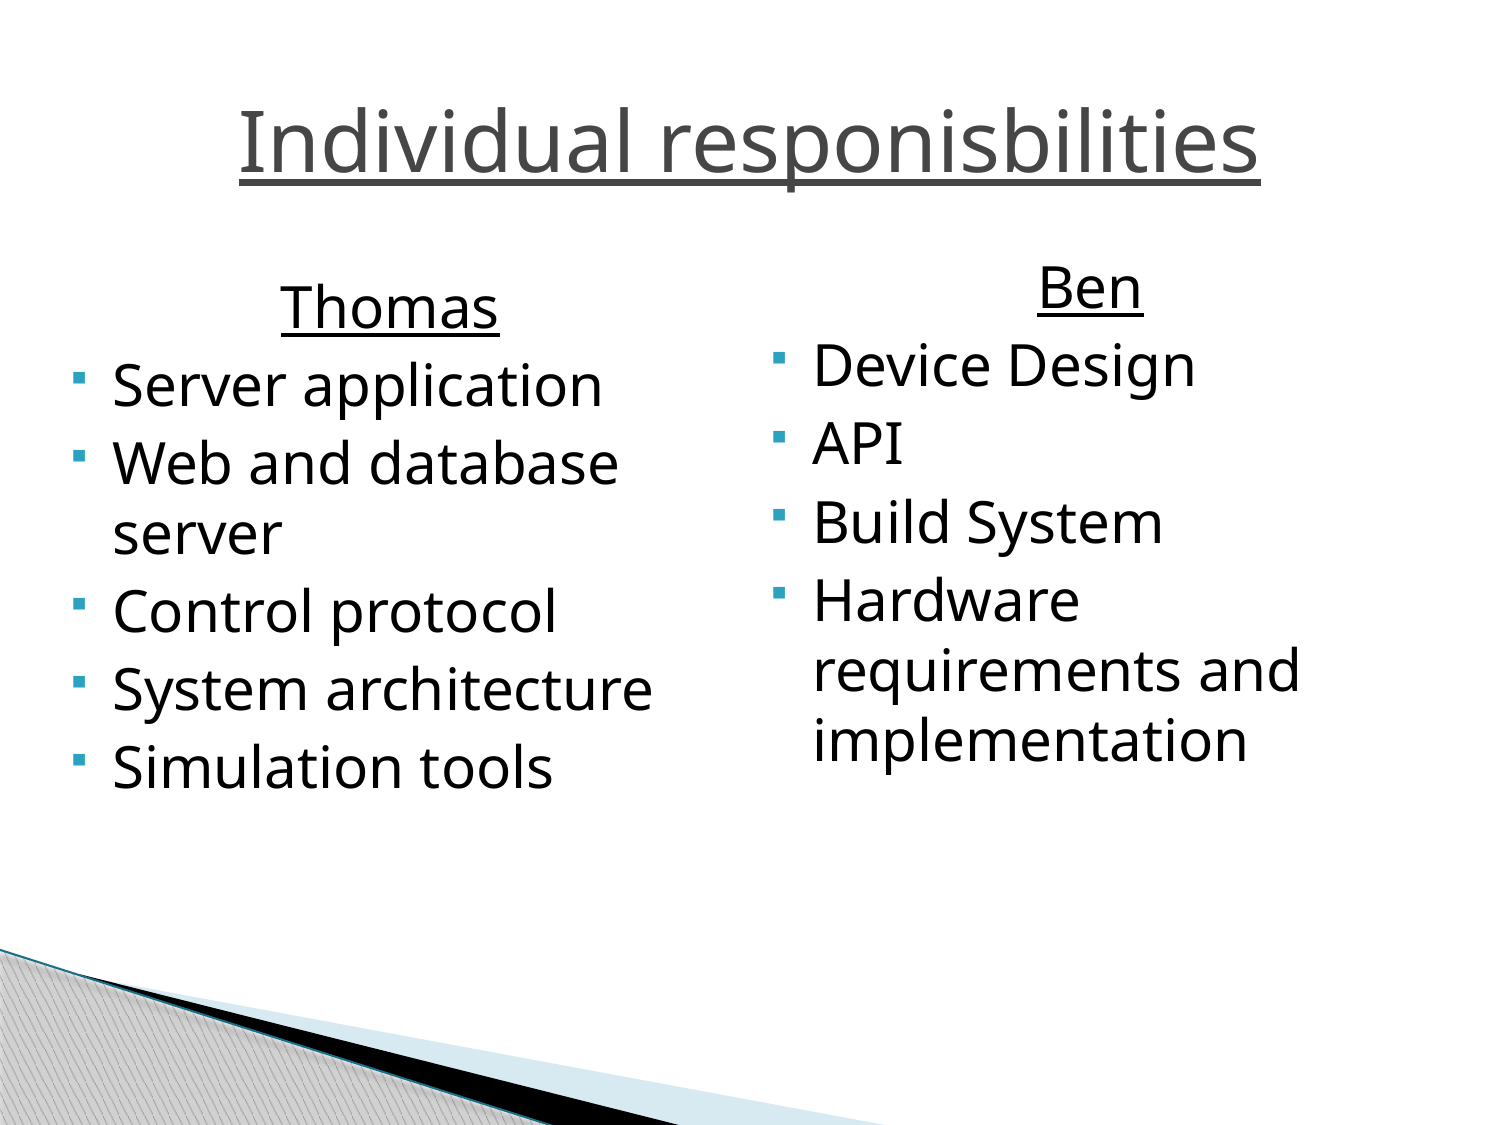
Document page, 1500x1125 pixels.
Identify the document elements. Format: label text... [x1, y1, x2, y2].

list Ben Device Design API Build System Hardware requirements and implementation [737, 243, 1425, 986]
title Individual responisbilities [75, 45, 1425, 233]
text_box Thomas Server application Web and database server Control protocol System architecture Simulation tools [37, 262, 725, 1005]
